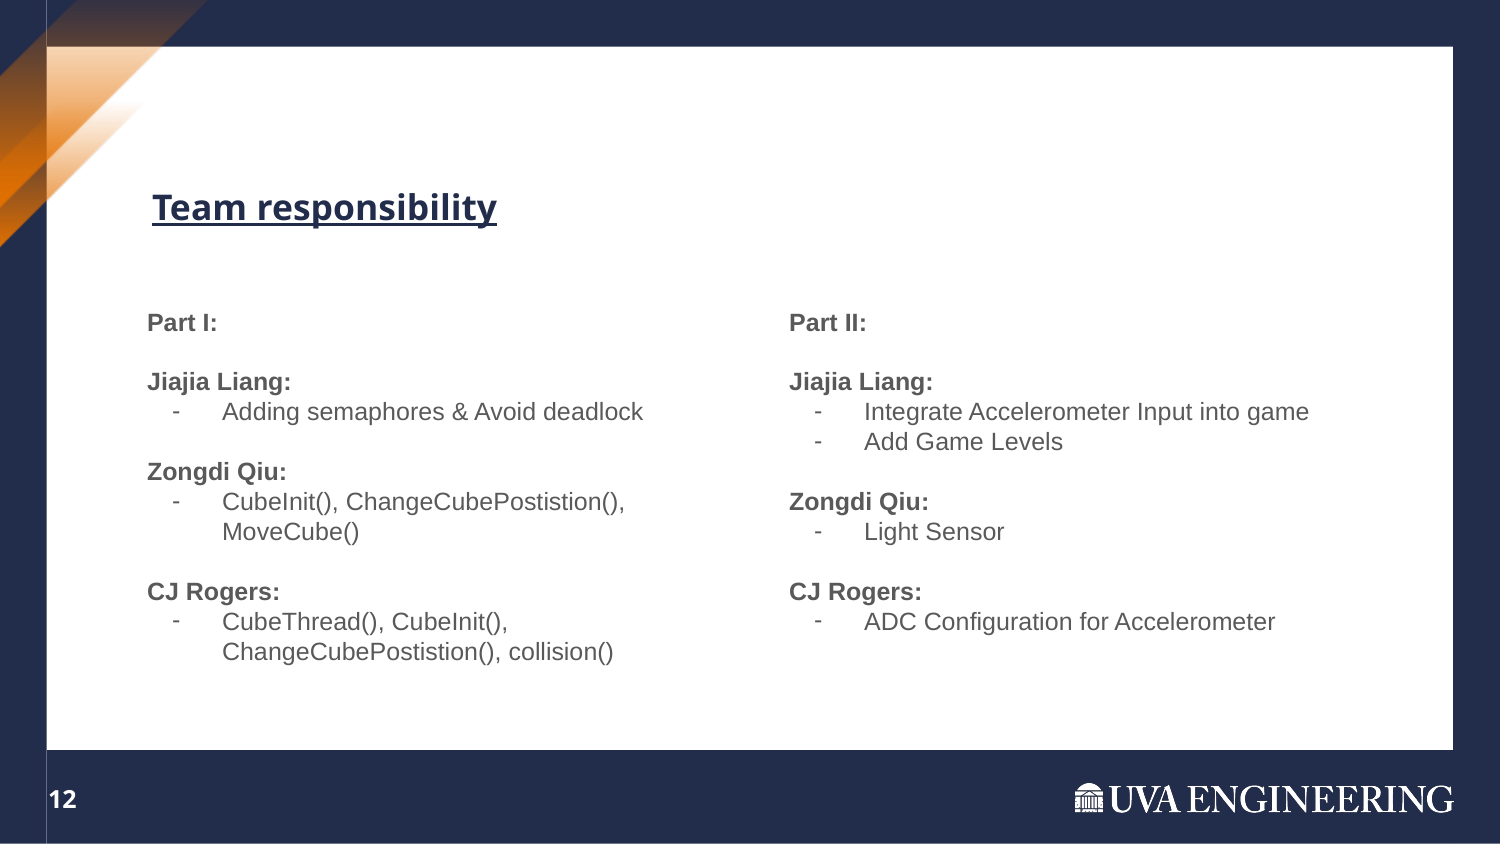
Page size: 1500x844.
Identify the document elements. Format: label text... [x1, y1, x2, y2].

picture [1075, 783, 1454, 813]
text_box Part II: Jiajia Liang: Integrate Accelerometer Input into game Add Game Levels Zongdi Qiu: Light Sensor CJ Rogers: ADC Configuration for Accelerometer [774, 291, 1394, 662]
list Team responsibility [88, 184, 562, 243]
text_box Part I: Jiajia Liang: Adding semaphores & Avoid deadlock Zongdi Qiu: CubeInit(), ChangeCubePostistion(), MoveCube() CJ Rogers: CubeThread(), CubeInit(), ChangeCubePostistion(), collision() [132, 291, 752, 662]
picture [0, 0, 213, 253]
